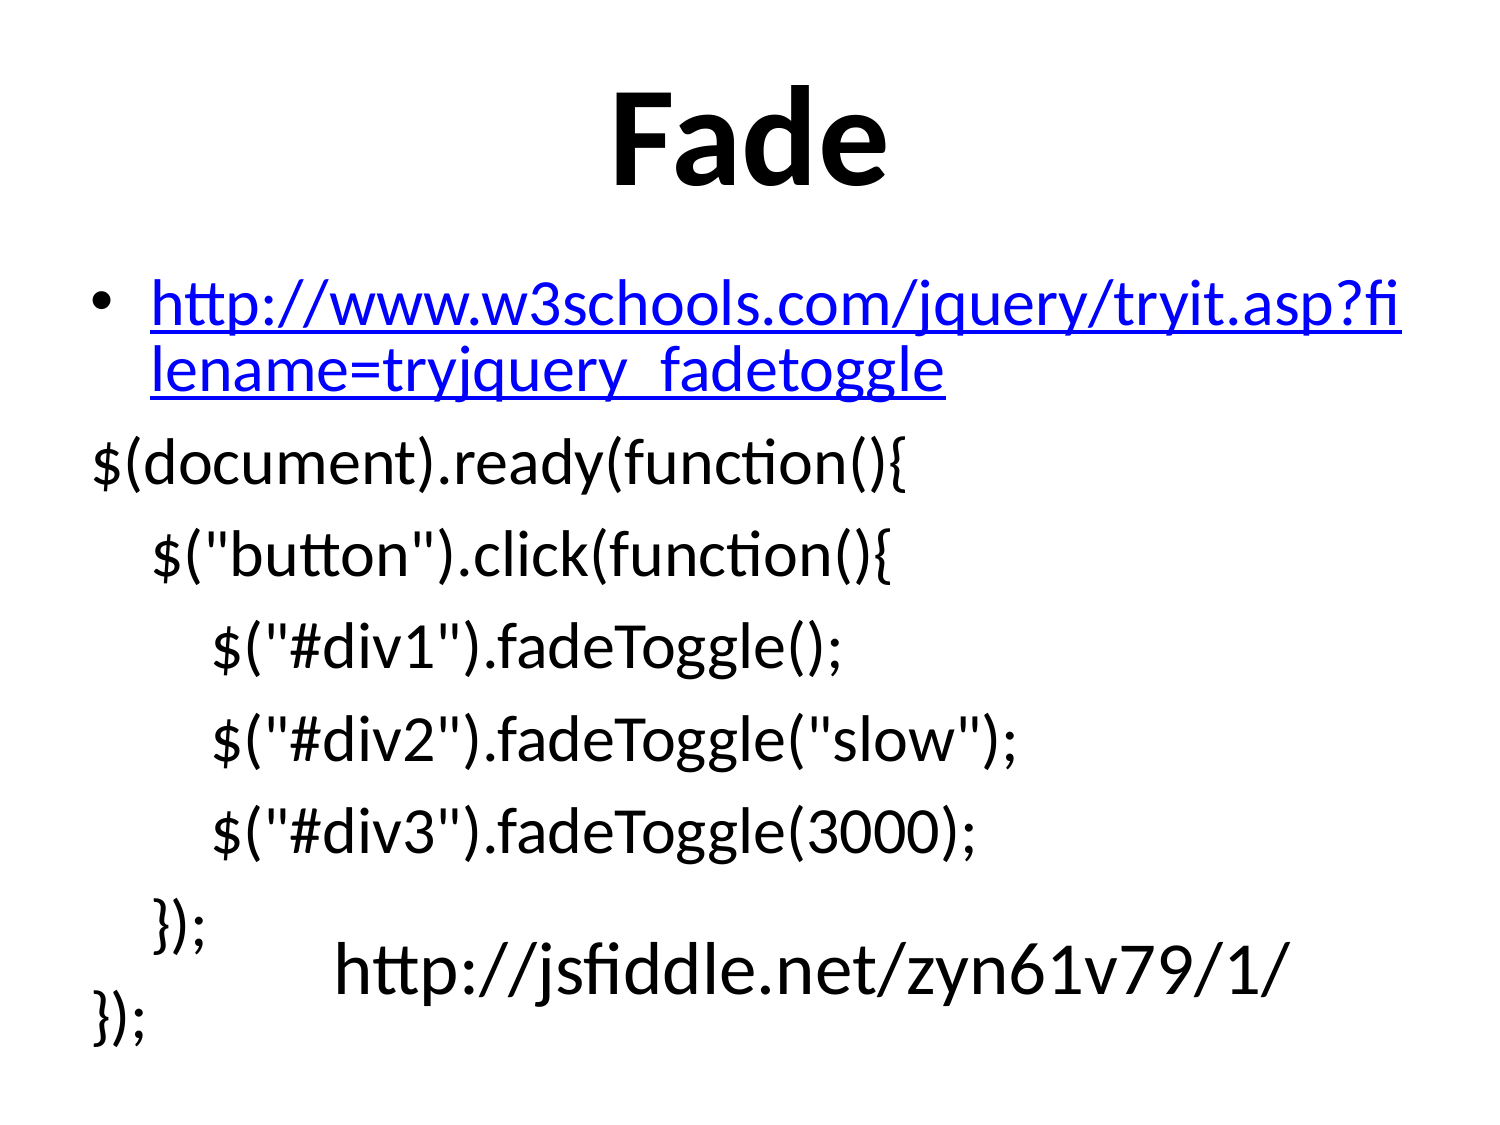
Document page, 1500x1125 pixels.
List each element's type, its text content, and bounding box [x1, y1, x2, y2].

text_box http://jsfiddle.net/zyn61v79/1/ [318, 912, 1307, 1018]
title Fade [75, 34, 1425, 223]
list http://www.w3schools.com/jquery/tryit.asp?filename=tryjquery_fadetoggle $(document).ready(function(){ $("button").click(function(){ $("#div1").fadeToggle(); $("#div2").fadeToggle("slow"); $("#div3").fadeToggle(3000); }); }); [75, 252, 1425, 995]
